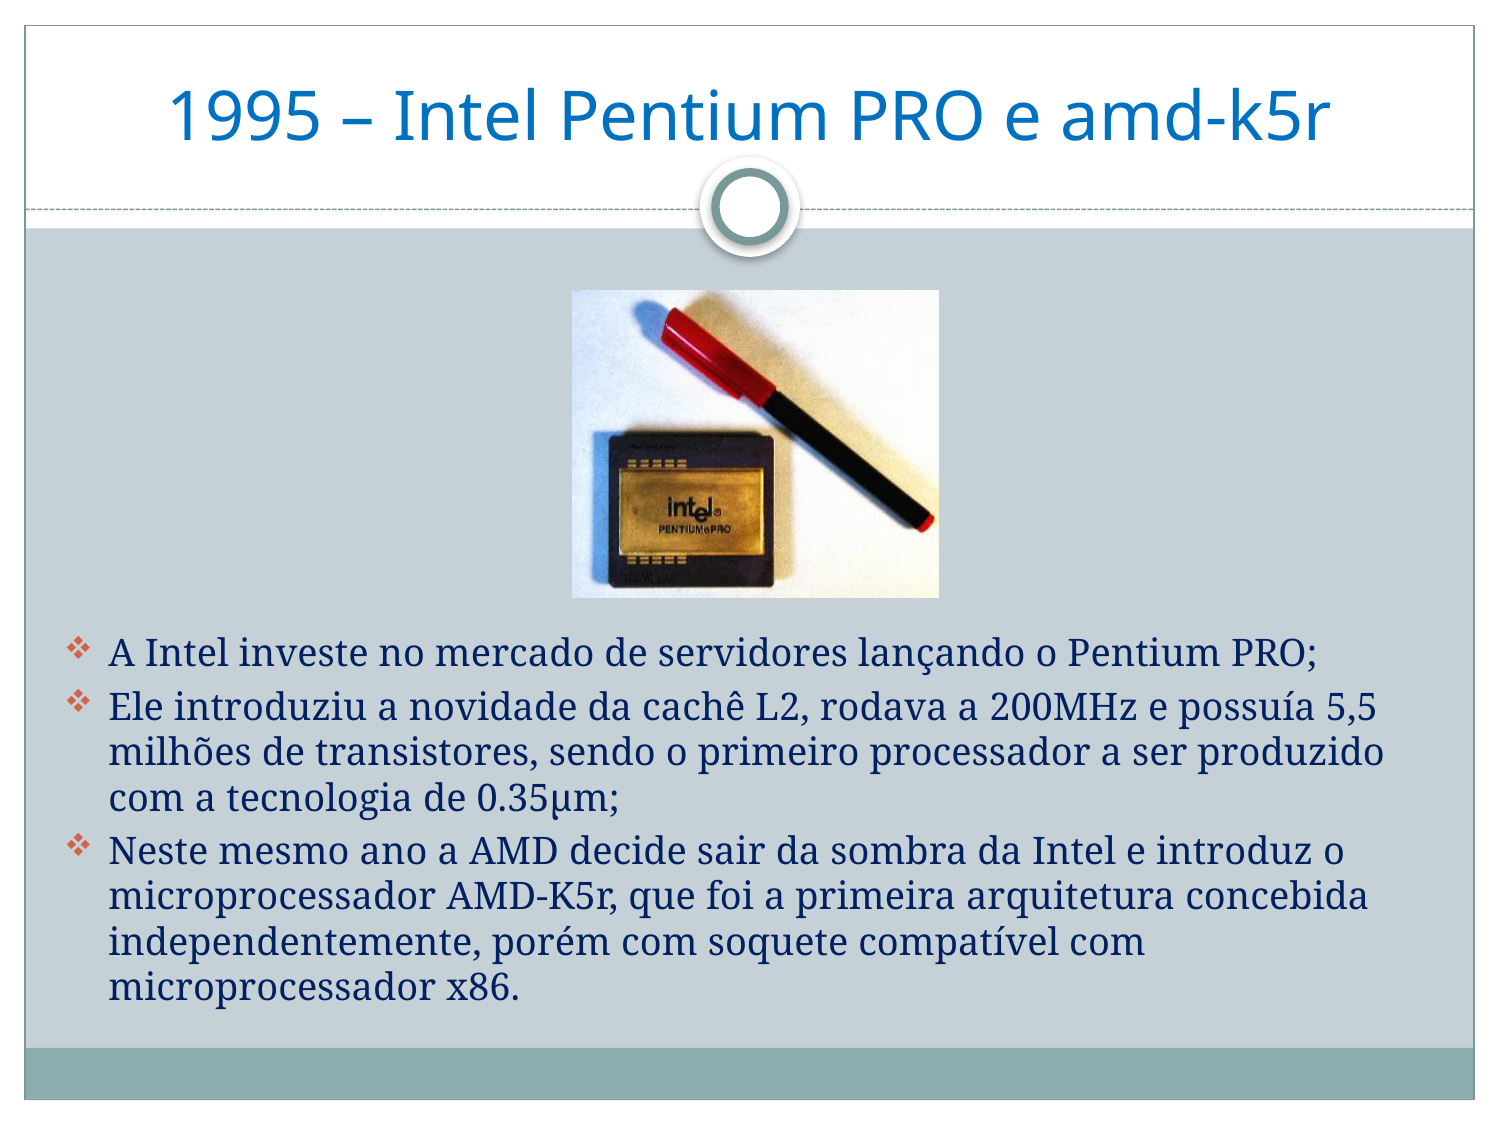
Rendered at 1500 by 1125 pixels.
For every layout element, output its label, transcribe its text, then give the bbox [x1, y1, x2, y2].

title 1995 – Intel Pentium PRO e amd-k5r [49, 37, 1450, 162]
list A Intel investe no mercado de servidores lançando o Pentium PRO; Ele introduziu a novidade da cachê L2, rodava a 200MHz e possuía 5,5 milhões de transistores, sendo o primeiro processador a ser produzido com a tecnologia de 0.35µm; Neste mesmo ano a AMD decide sair da sombra da Intel e introduz o microprocessador AMD-K5r, que foi a primeira arquitetura concebida independentemente, porém com soquete compatível com microprocessador x86. [49, 621, 1445, 1024]
picture [572, 290, 940, 598]
